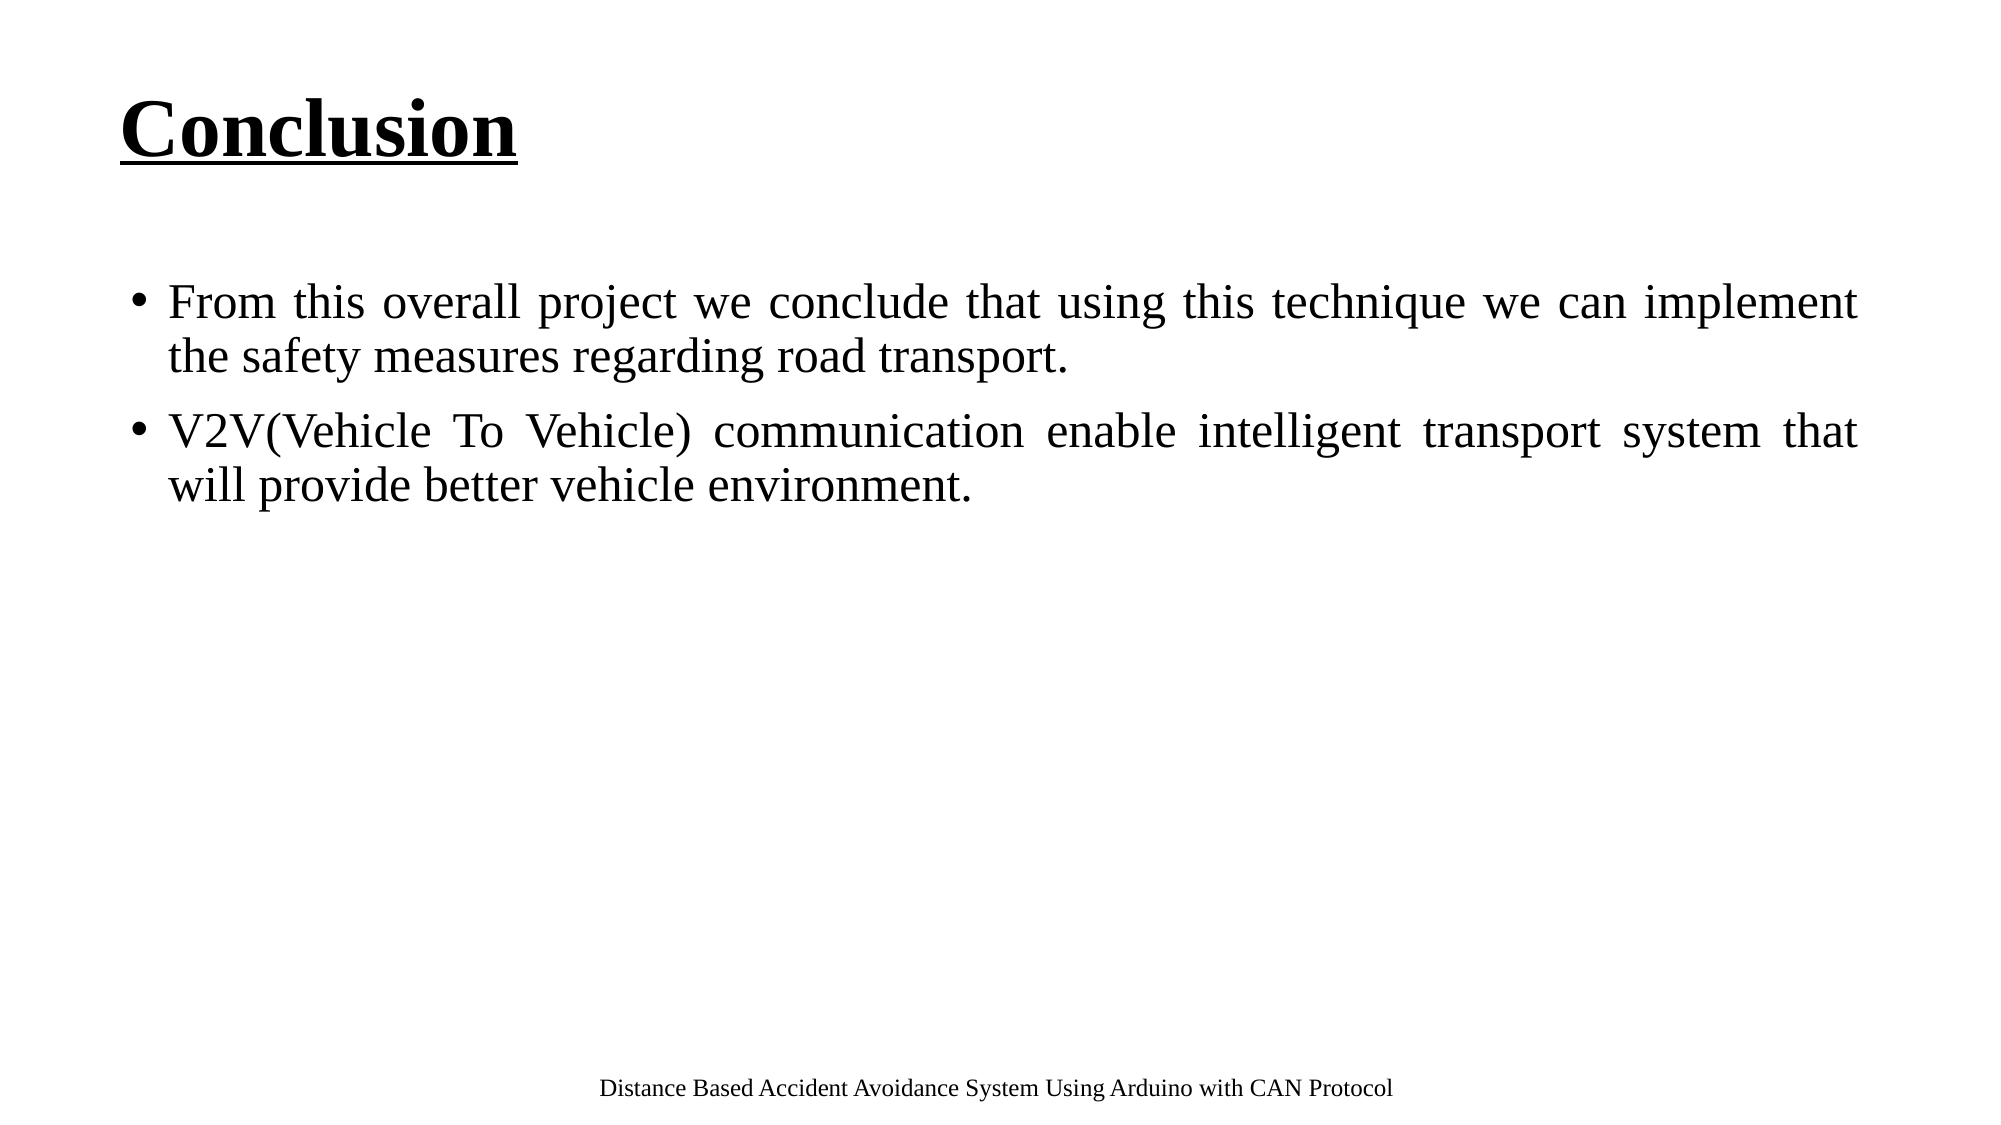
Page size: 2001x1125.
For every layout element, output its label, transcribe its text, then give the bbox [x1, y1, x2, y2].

title Conclusion [104, 30, 1830, 228]
footer Distance Based Accident Avoidance System Using Arduino with CAN Protocol [487, 1065, 1513, 1125]
list From this overall project we conclude that using this technique we can implement the safety measures regarding road transport. V2V(Vehicle To Vehicle) communication enable intelligent transport system that will provide better vehicle environment. [115, 267, 1875, 829]
